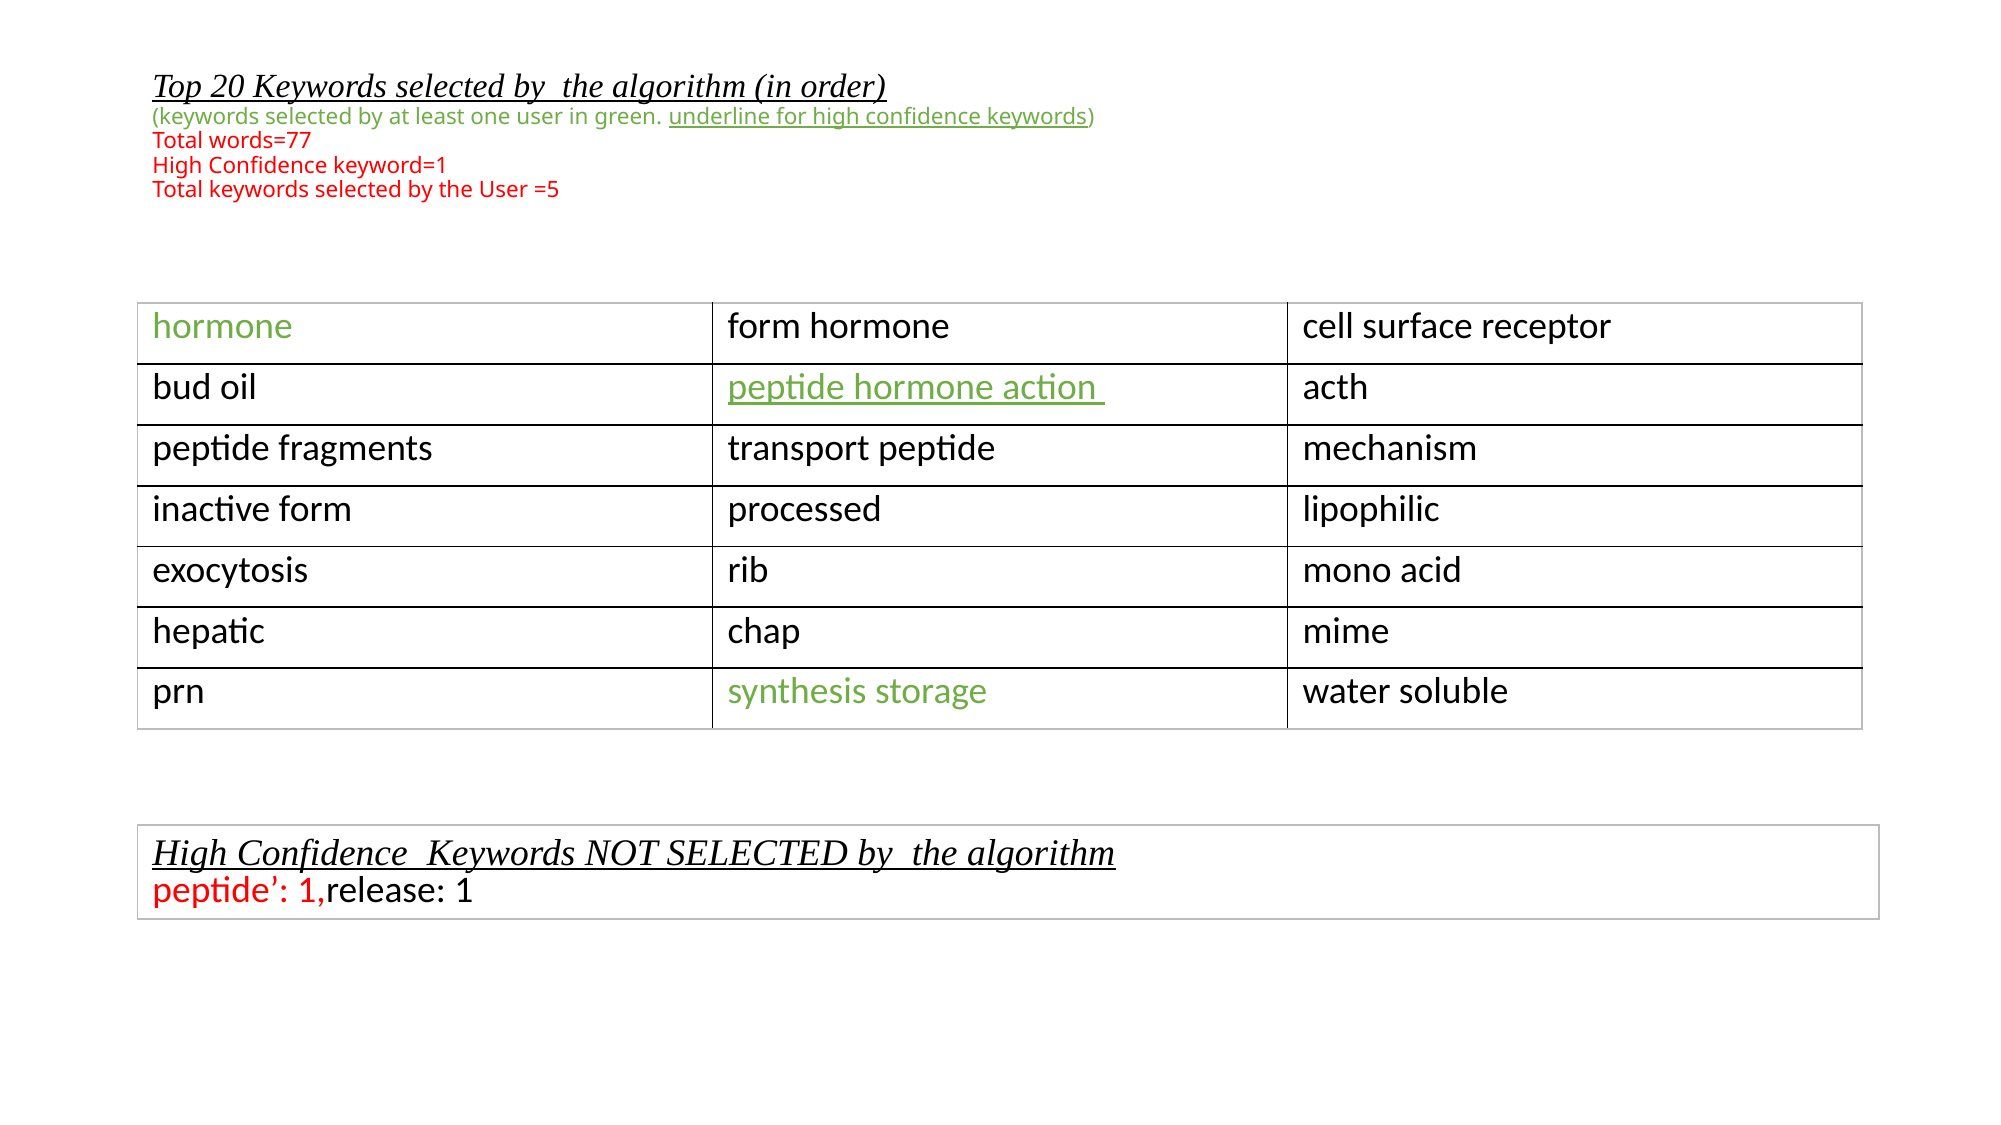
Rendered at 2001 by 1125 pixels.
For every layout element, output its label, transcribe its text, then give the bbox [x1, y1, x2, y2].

table_cell lipophilic [1288, 487, 1861, 546]
table_cell exocytosis [138, 547, 712, 606]
title Top 20 Keywords selected by the algorithm (in order) (keywords selected by at least one user in green. underline for high confidence keywords) Total words=77 High Confidence keyword=1 Total keywords selected by the User =5 [137, 59, 1863, 278]
table_cell bud oil [138, 365, 712, 424]
table_cell acth [1288, 365, 1861, 424]
table_cell prn [138, 669, 712, 728]
table_cell chap [713, 608, 1287, 667]
table_cell inactive form [138, 487, 712, 546]
table_cell rib [713, 547, 1287, 606]
table_header form hormone [713, 304, 1287, 363]
table_cell mono acid [1288, 547, 1861, 606]
table_cell peptide fragments [138, 426, 712, 485]
table_header High Confidence Keywords NOT SELECTED by the algorithm peptide’: 1,release: 1 [138, 826, 1878, 918]
table_cell processed [713, 487, 1287, 546]
table_cell peptide hormone action [713, 365, 1287, 424]
table_header hormone [138, 304, 712, 363]
table_cell hepatic [138, 608, 712, 667]
table_header cell surface receptor [1288, 304, 1861, 363]
table_cell synthesis storage [713, 669, 1287, 728]
table_cell water soluble [1288, 669, 1861, 728]
table_cell mime [1288, 608, 1861, 667]
table_cell transport peptide [713, 426, 1287, 485]
table_cell mechanism [1288, 426, 1861, 485]
